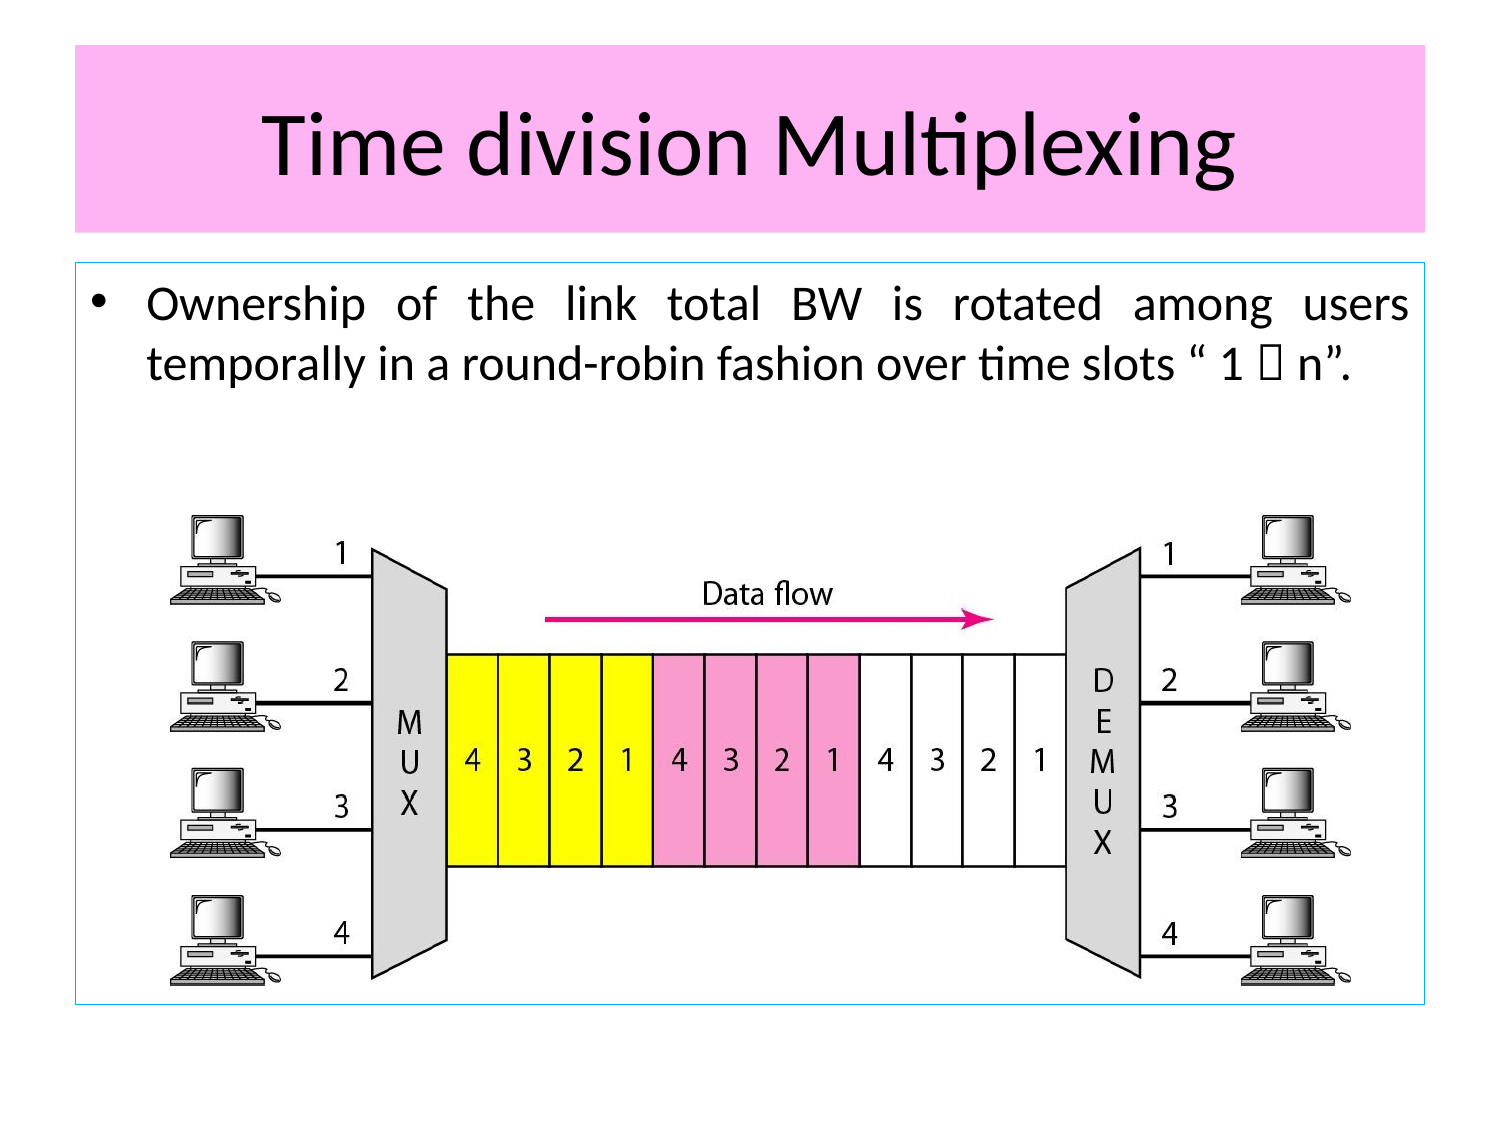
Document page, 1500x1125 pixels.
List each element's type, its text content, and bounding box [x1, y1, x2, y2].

title Time division Multiplexing [75, 45, 1425, 233]
list Ownership of the link total BW is rotated among users temporally in a round-robin fashion over time slots “ 1  n”. [75, 262, 1425, 1005]
picture [169, 514, 1351, 986]
